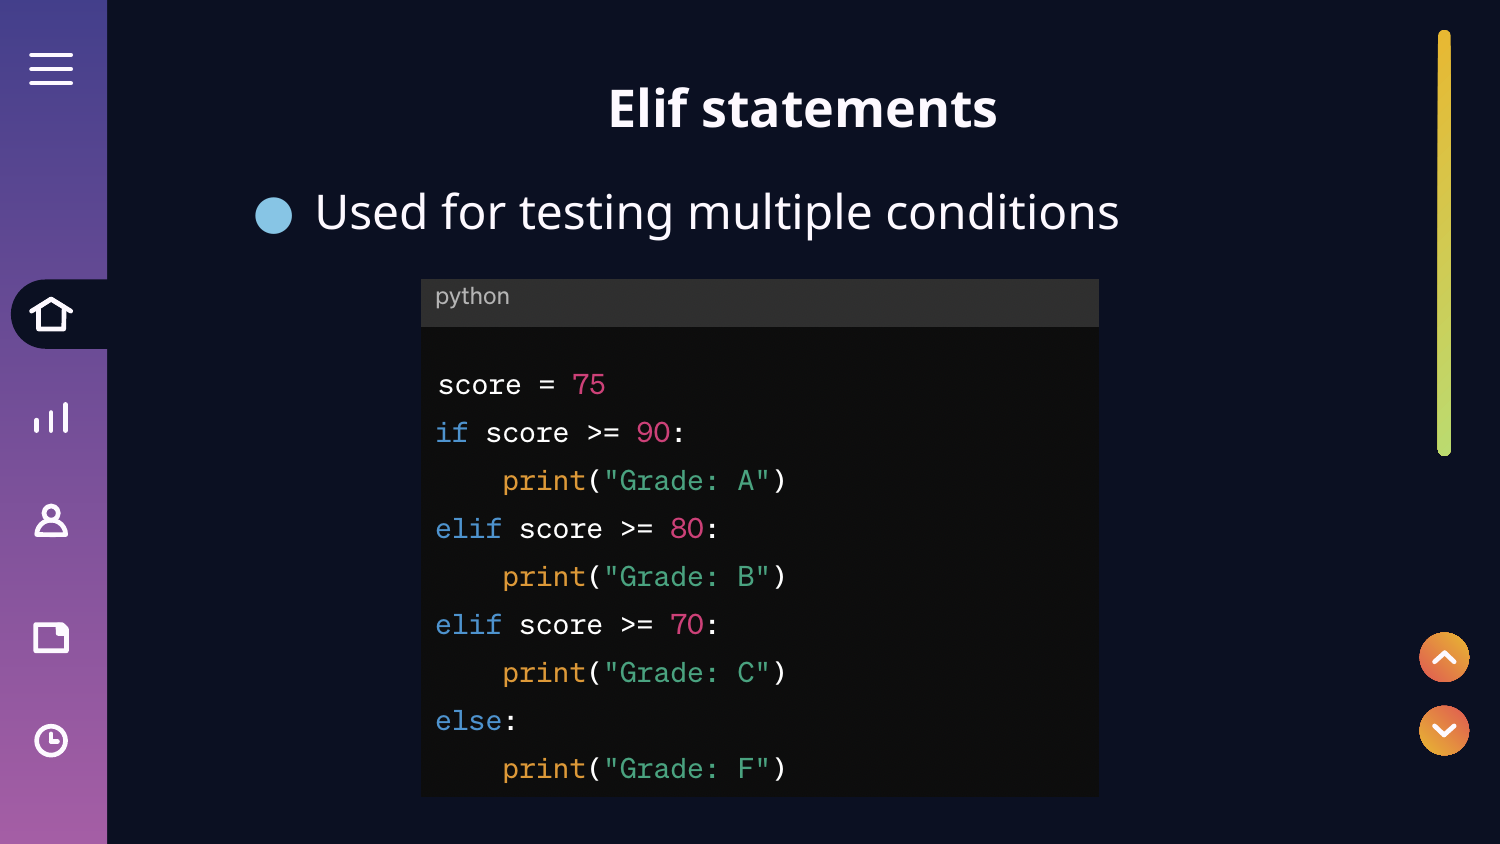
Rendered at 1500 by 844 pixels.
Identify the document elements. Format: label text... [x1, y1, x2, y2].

text_box [21, 608, 86, 673]
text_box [36, 725, 66, 756]
list Used for testing multiple conditions [224, 166, 1382, 756]
text_box [21, 707, 86, 772]
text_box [36, 505, 66, 550]
text_box [1419, 705, 1470, 756]
title Elif statements [106, 60, 1500, 155]
text_box [21, 285, 86, 350]
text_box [1434, 725, 1455, 736]
text_box [21, 388, 86, 452]
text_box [31, 54, 71, 84]
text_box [36, 404, 66, 431]
text_box [1419, 632, 1470, 683]
picture [420, 279, 1099, 798]
text_box [10, 289, 21, 339]
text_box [1434, 652, 1455, 663]
text_box [18, 491, 83, 556]
text_box [26, 279, 119, 349]
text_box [35, 624, 67, 651]
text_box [31, 298, 71, 330]
